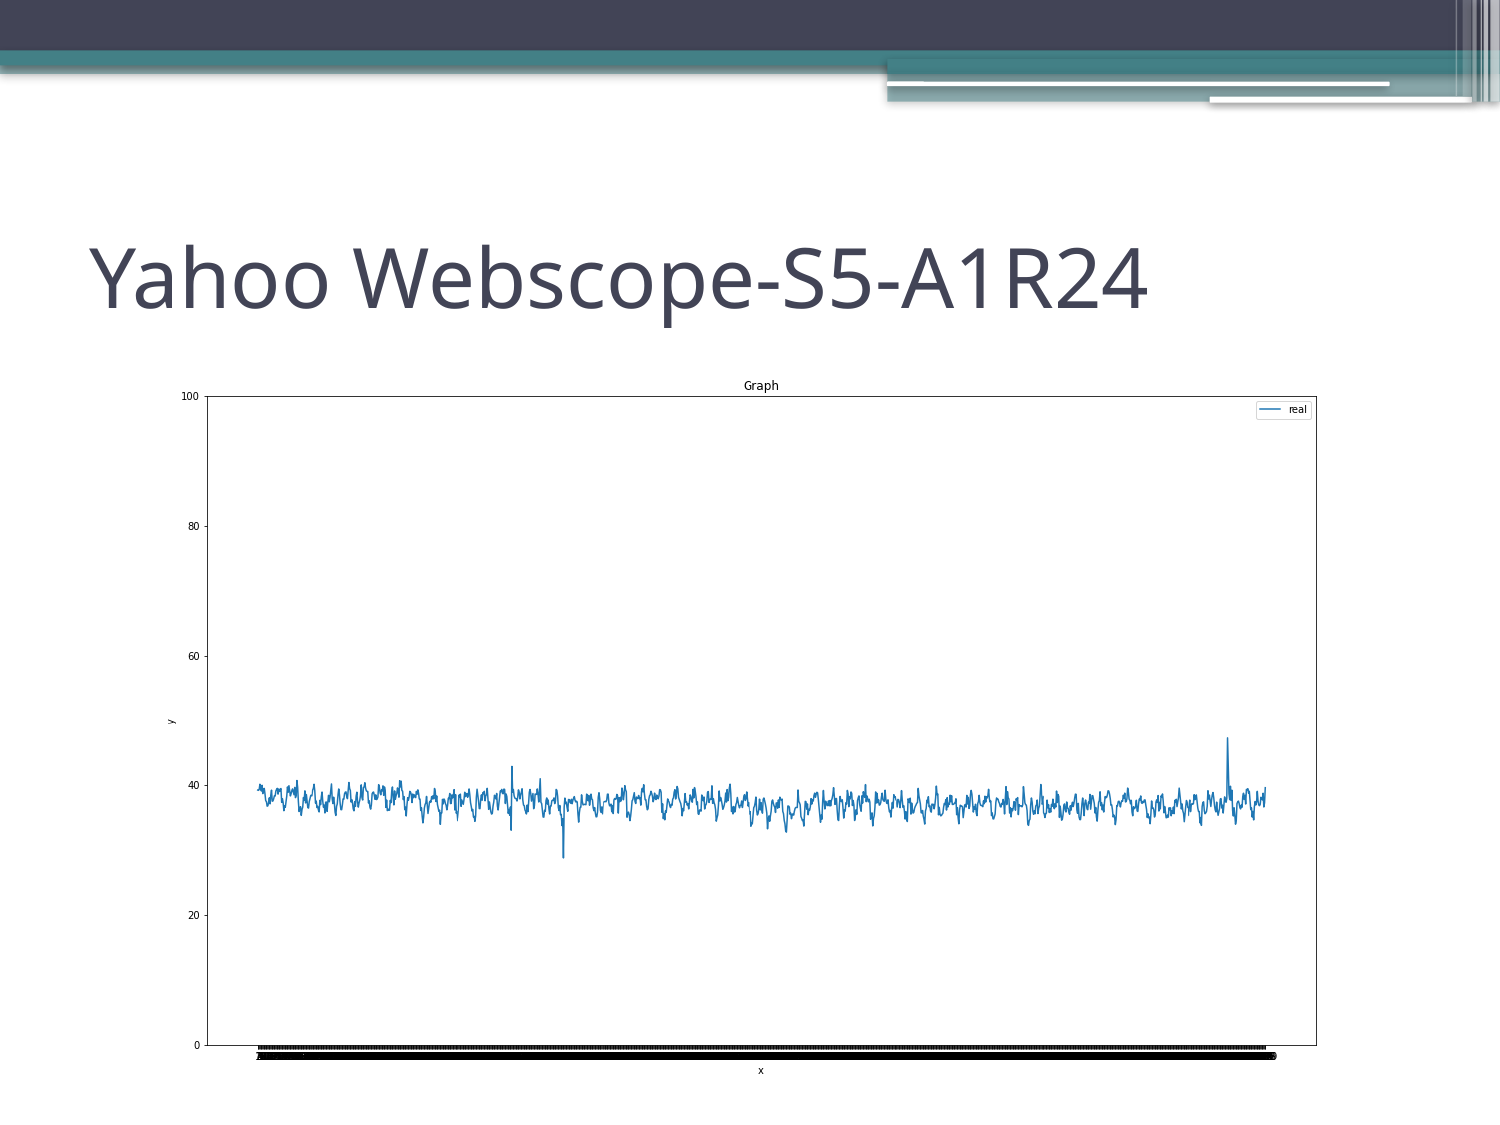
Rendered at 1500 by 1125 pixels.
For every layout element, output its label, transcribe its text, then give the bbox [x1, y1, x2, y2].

title Yahoo Webscope-S5-A1R24 [75, 187, 1425, 363]
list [165, 368, 1335, 1079]
